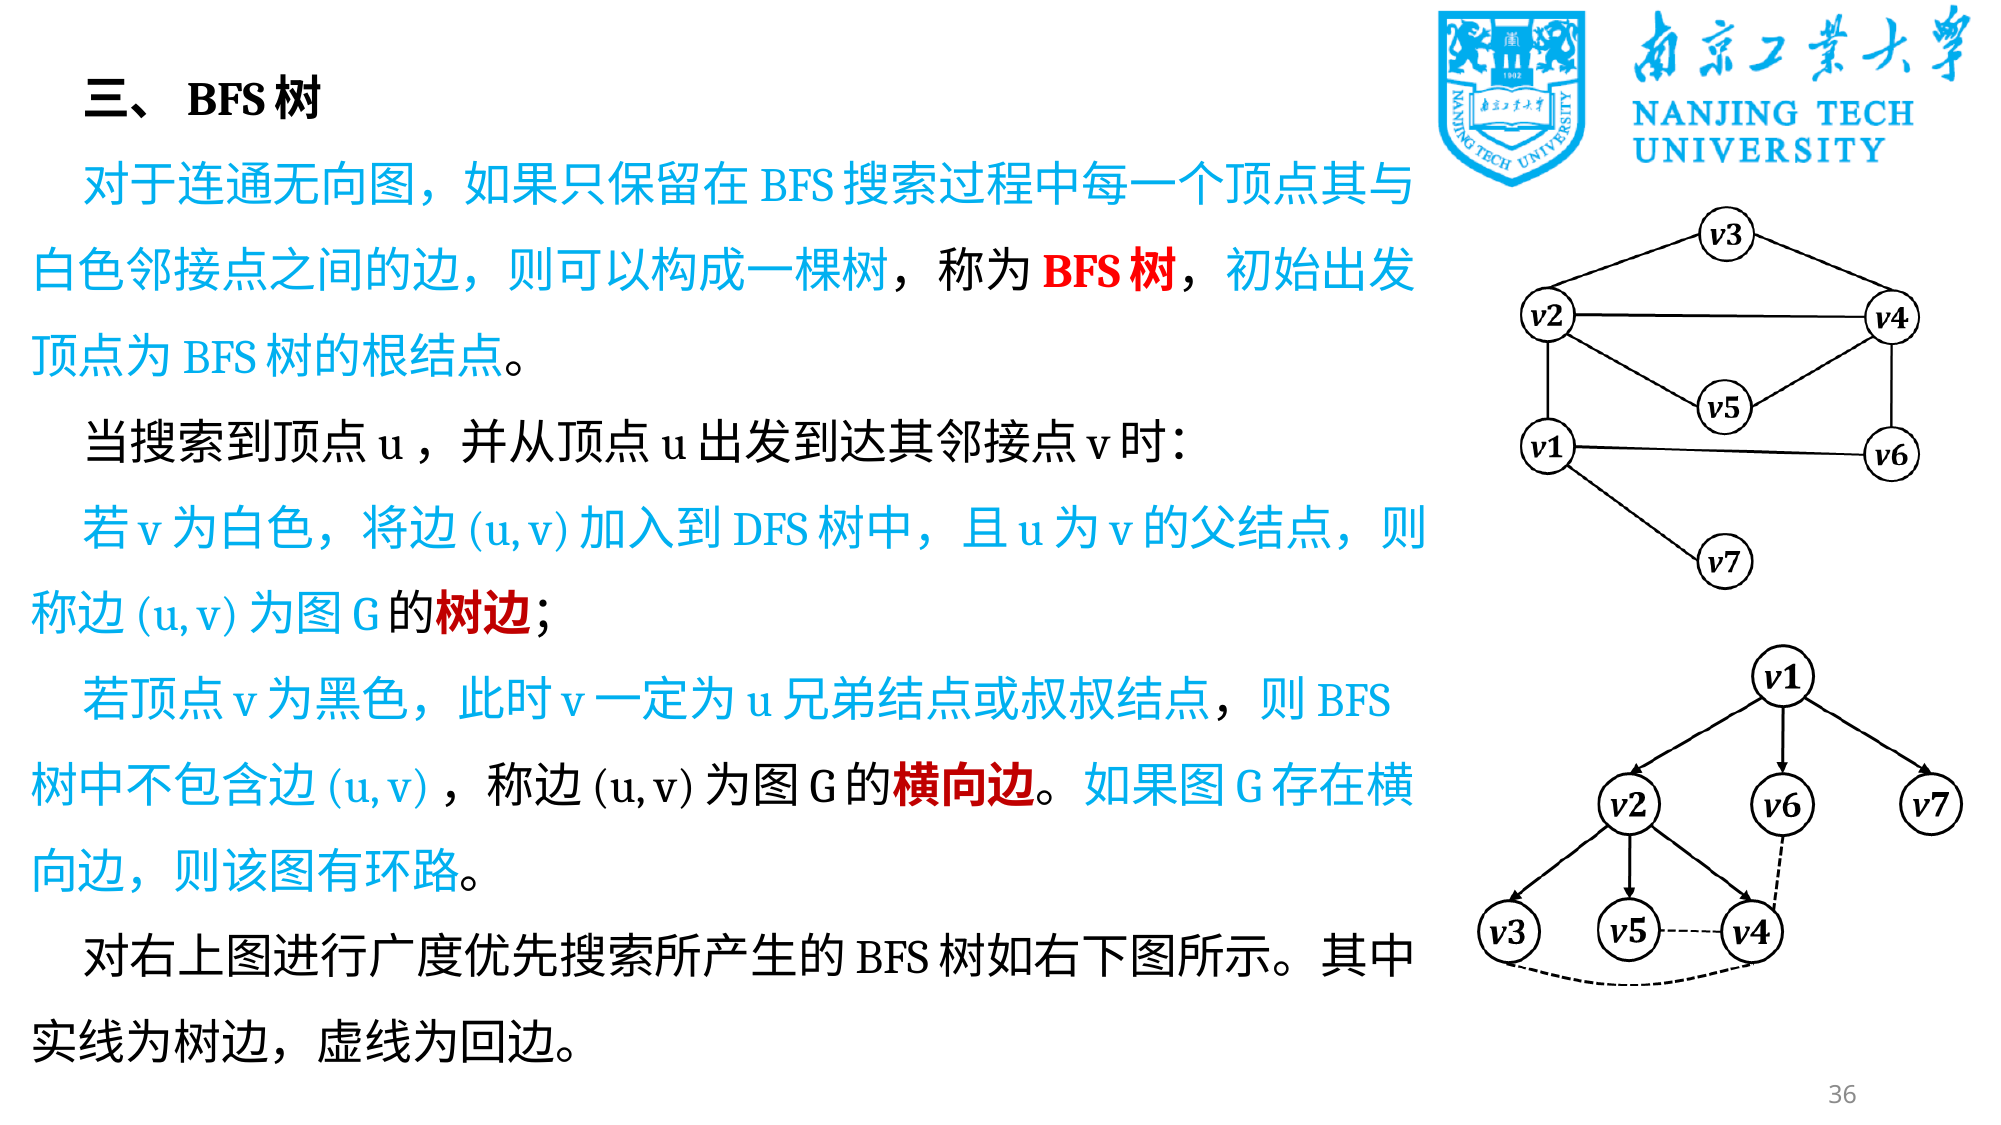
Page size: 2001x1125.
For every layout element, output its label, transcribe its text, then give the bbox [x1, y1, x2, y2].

list 三、BFS树 对于连通无向图，如果只保留在BFS搜索过程中每一个顶点其与白色邻接点之间的边，则可以构成一棵树，称为BFS树，初始出发顶点为BFS树的根结点。 当搜索到顶点u，并从顶点u出发到达其邻接点v时： 若v为白色，将边(u, v)加入到DFS树中，且u为v的父结点，则称边(u, v)为图G的树边； 若顶点v为黑色，此时v一定为u兄弟结点或叔叔结点，则BFS树中不包含边(u, v)，称边(u, v)为图G的横向边。如果图G存在横向边，则该图有环路。 对右上图进行广度优先搜索所产生的BFS树如右下图所示。其中实线为树边，虚线为回边。 [15, 32, 1454, 1086]
picture [1532, 19, 1566, 42]
picture [1447, 19, 1462, 28]
picture [1543, 30, 1549, 39]
picture [1466, 640, 1973, 986]
picture [1515, 55, 1521, 68]
picture [1570, 19, 1578, 26]
picture [1504, 55, 1508, 68]
picture [1434, 0, 2001, 191]
picture [1454, 27, 1578, 178]
picture [1510, 202, 1929, 601]
slide_number 36 [1421, 1066, 1872, 1125]
picture [1483, 130, 1541, 145]
picture [1509, 33, 1516, 45]
picture [1562, 40, 1570, 51]
picture [1553, 30, 1560, 36]
picture [1454, 39, 1461, 52]
picture [1464, 19, 1491, 44]
picture [1495, 19, 1529, 26]
